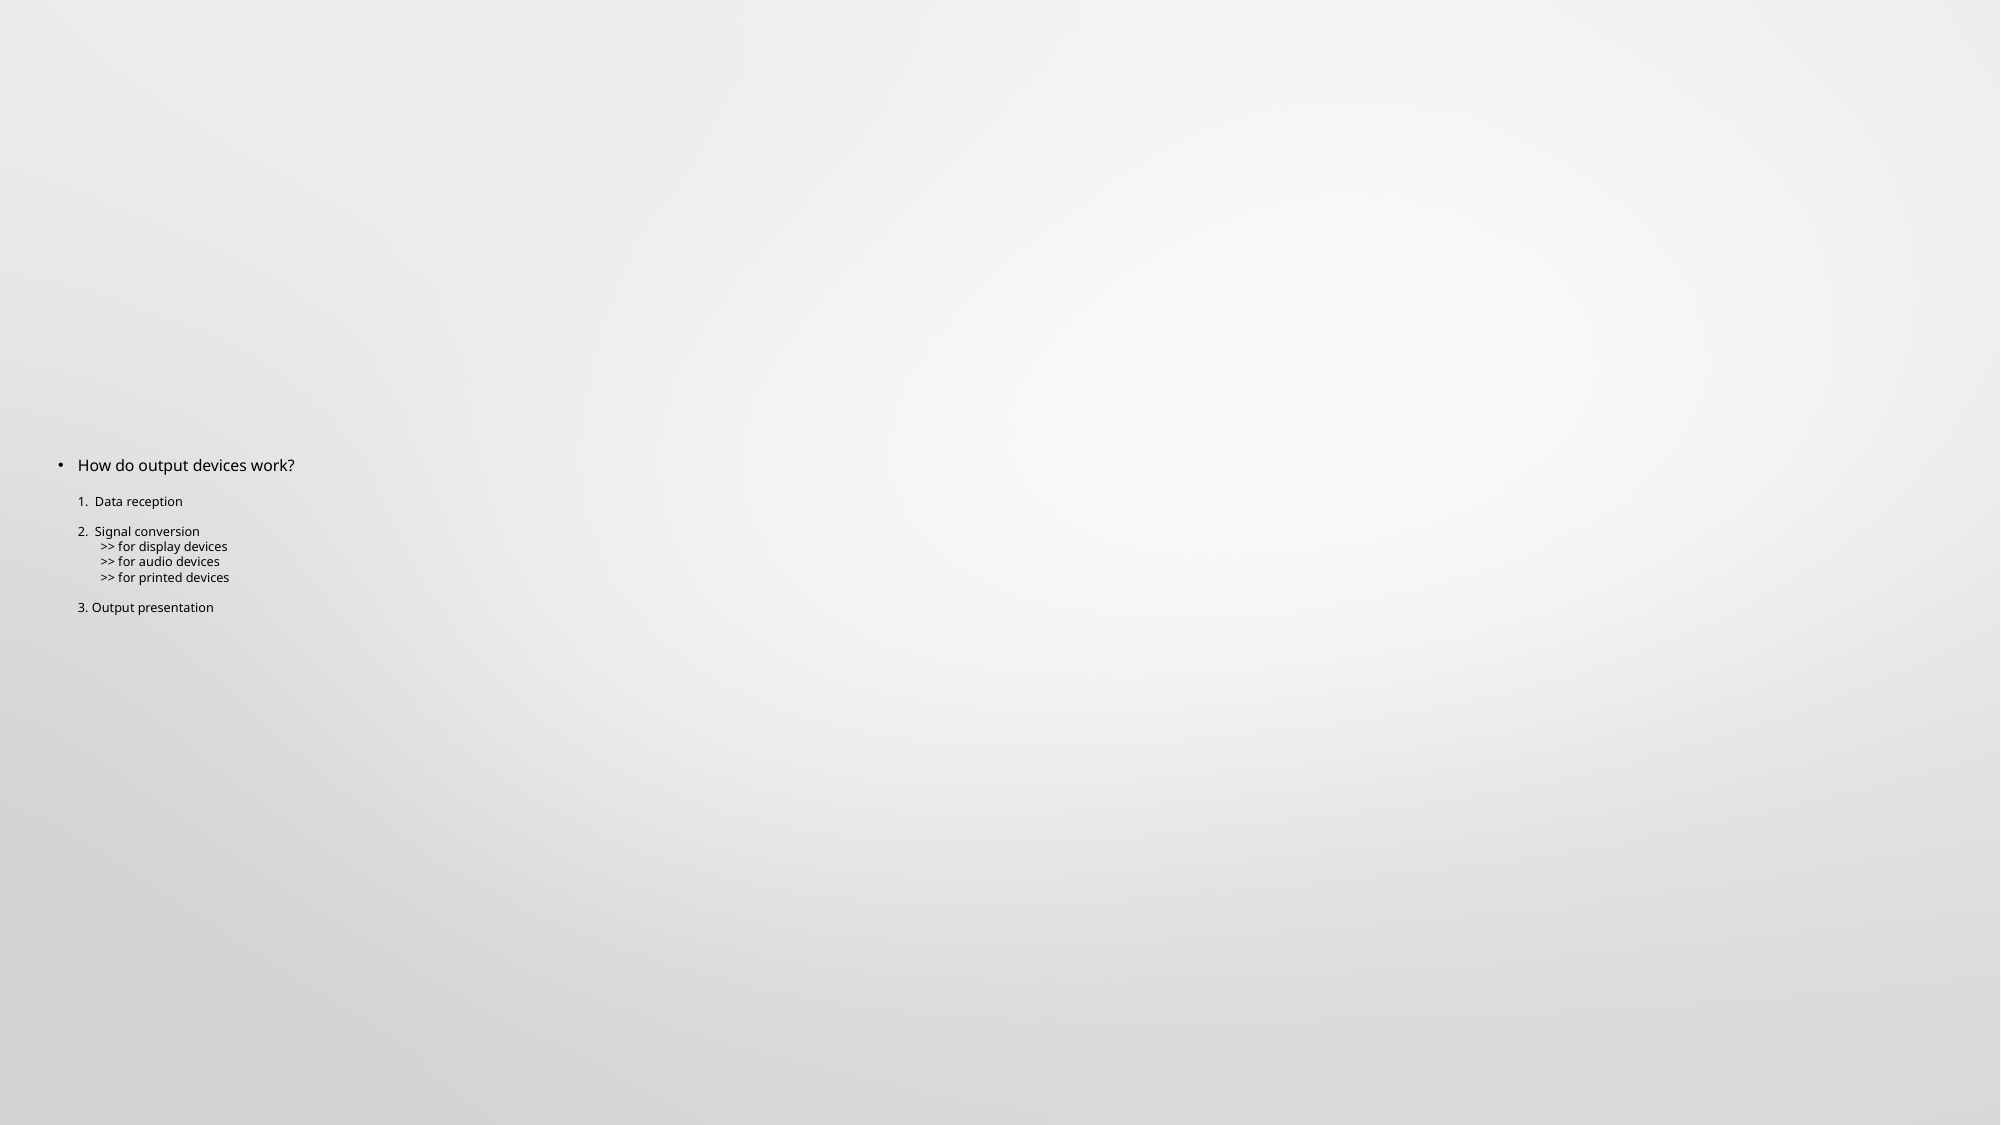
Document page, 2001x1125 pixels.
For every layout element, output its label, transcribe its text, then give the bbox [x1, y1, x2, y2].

title How do output devices work? 1. Data reception 2. Signal conversion >> for display devices >> for audio devices >> for printed devices 3. Output presentation [43, 444, 1579, 646]
